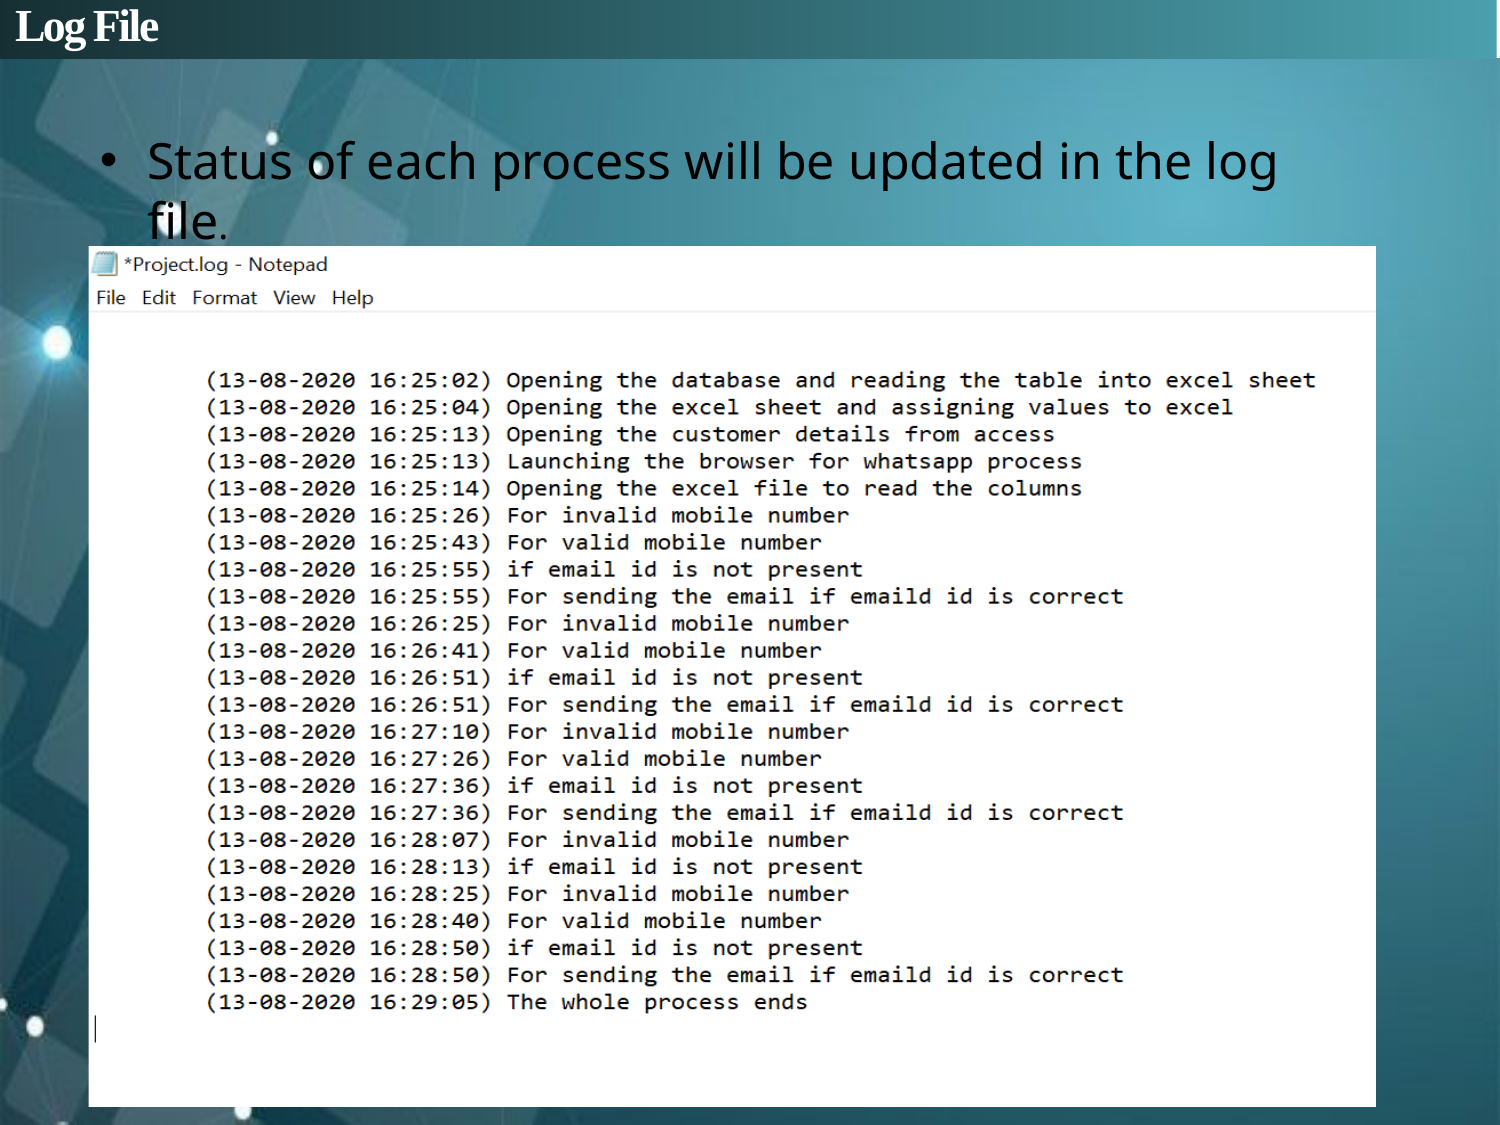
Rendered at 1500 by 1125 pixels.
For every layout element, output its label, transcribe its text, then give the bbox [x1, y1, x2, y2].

picture [0, 58, 1500, 1125]
title Log File [0, 0, 1497, 58]
